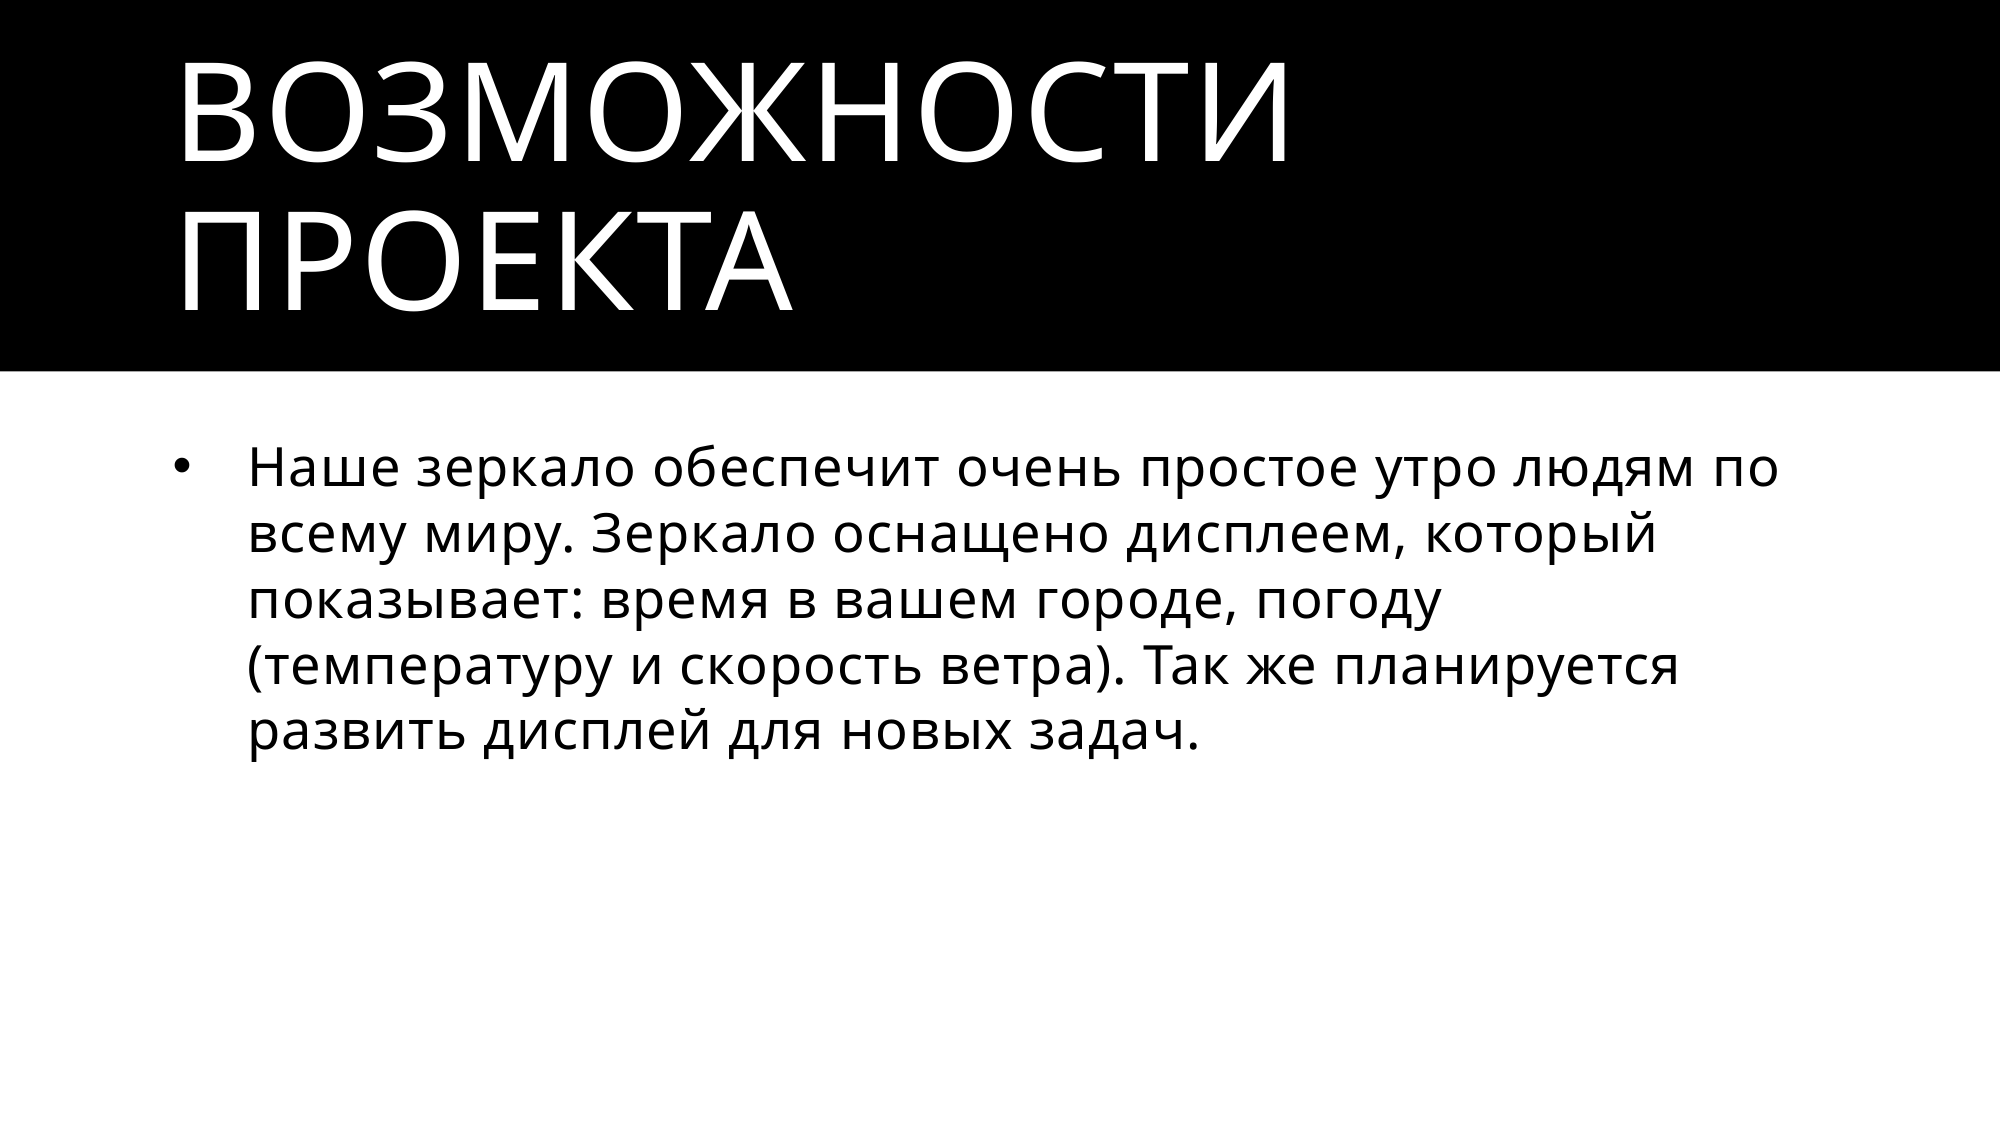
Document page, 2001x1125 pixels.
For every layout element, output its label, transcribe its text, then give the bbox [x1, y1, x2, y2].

list Наше зеркало обеспечит очень простое утро людям по всему миру. Зеркало оснащено дисплеем, который показывает: время в вашем городе, погоду (температуру и скорость ветра). Так же планируется развить дисплей для новых задач. [157, 424, 1842, 1014]
title Возможности проекта [157, 52, 1842, 332]
